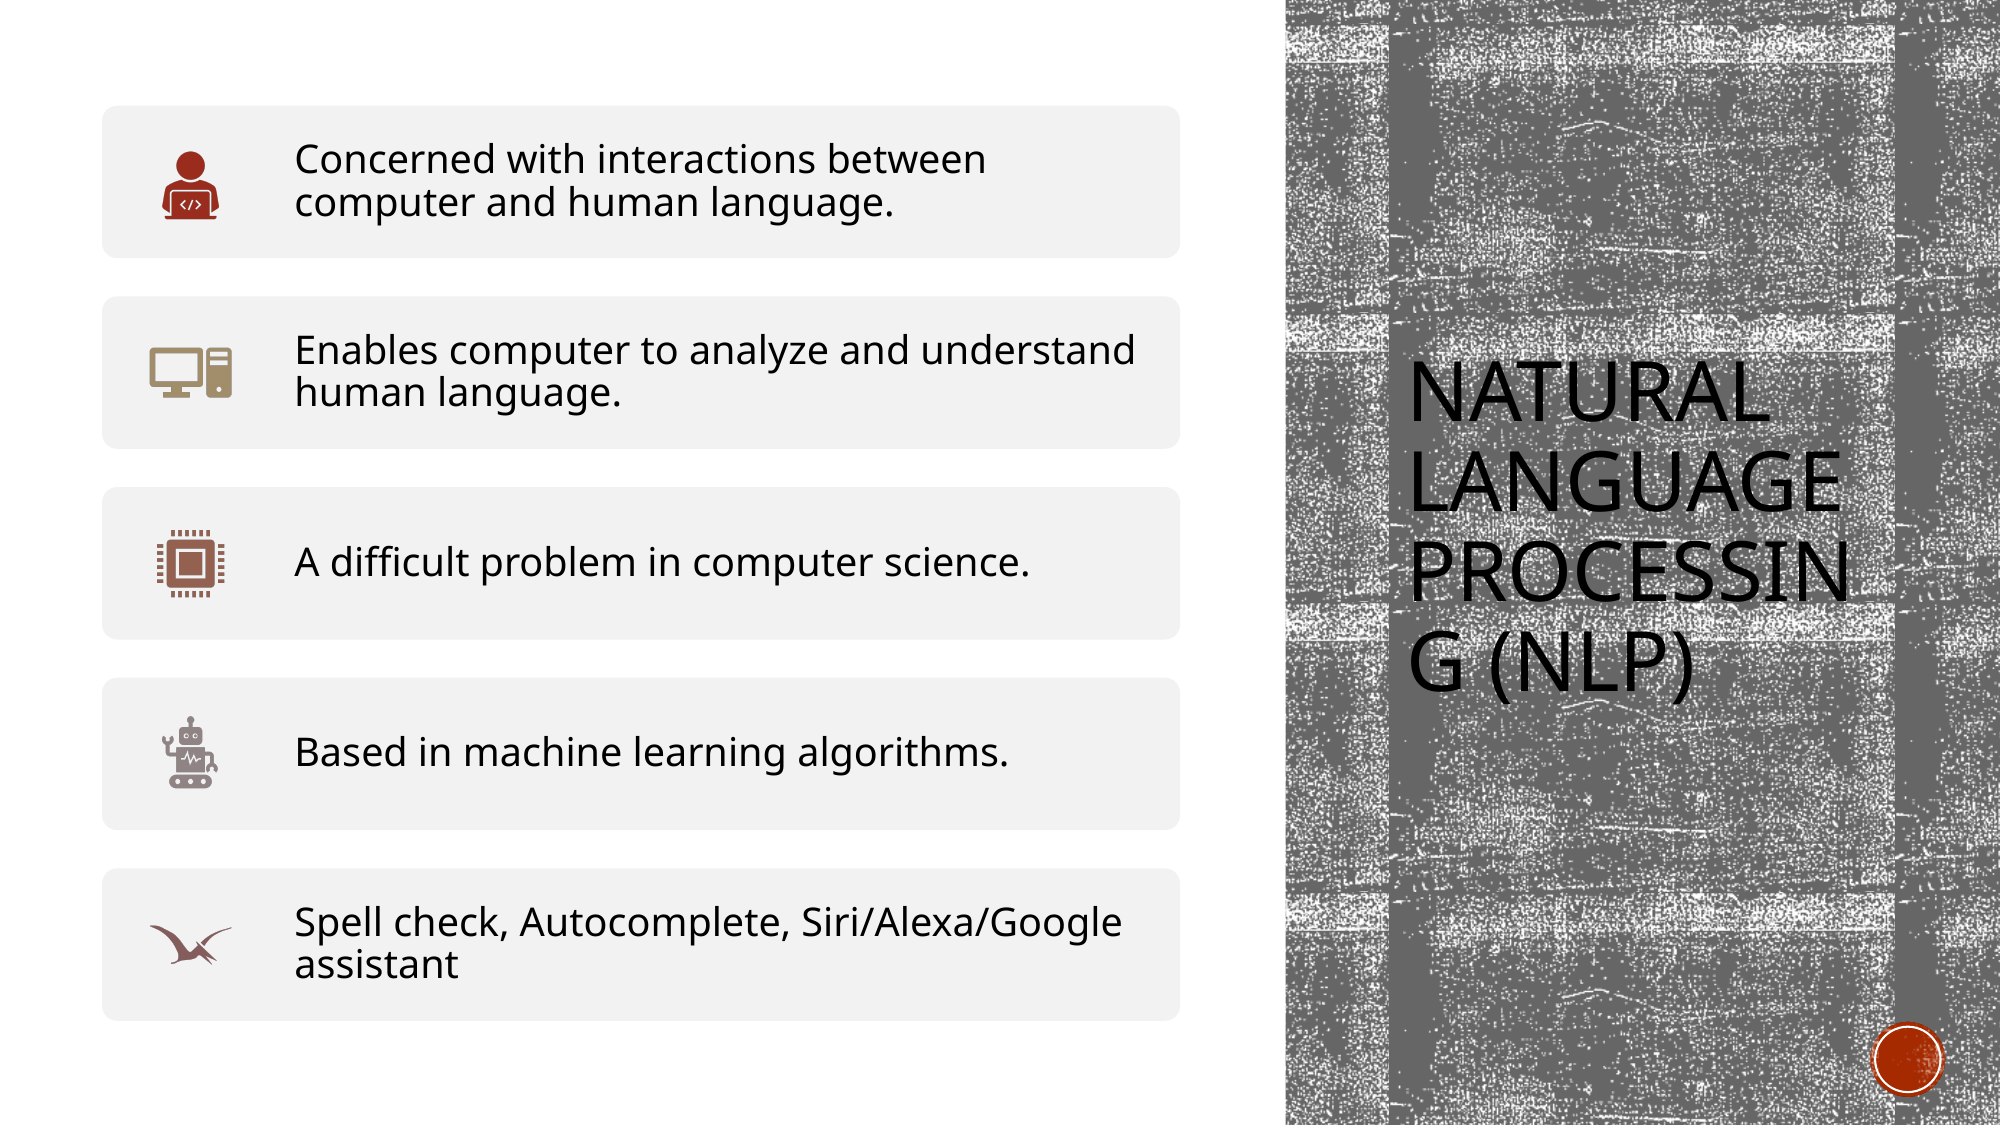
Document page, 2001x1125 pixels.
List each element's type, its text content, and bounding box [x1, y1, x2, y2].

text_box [1872, 1024, 1944, 1096]
title Natural language processing (NLP) [1391, 104, 1891, 955]
text_box [1284, 0, 2000, 1125]
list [105, 108, 1178, 1020]
